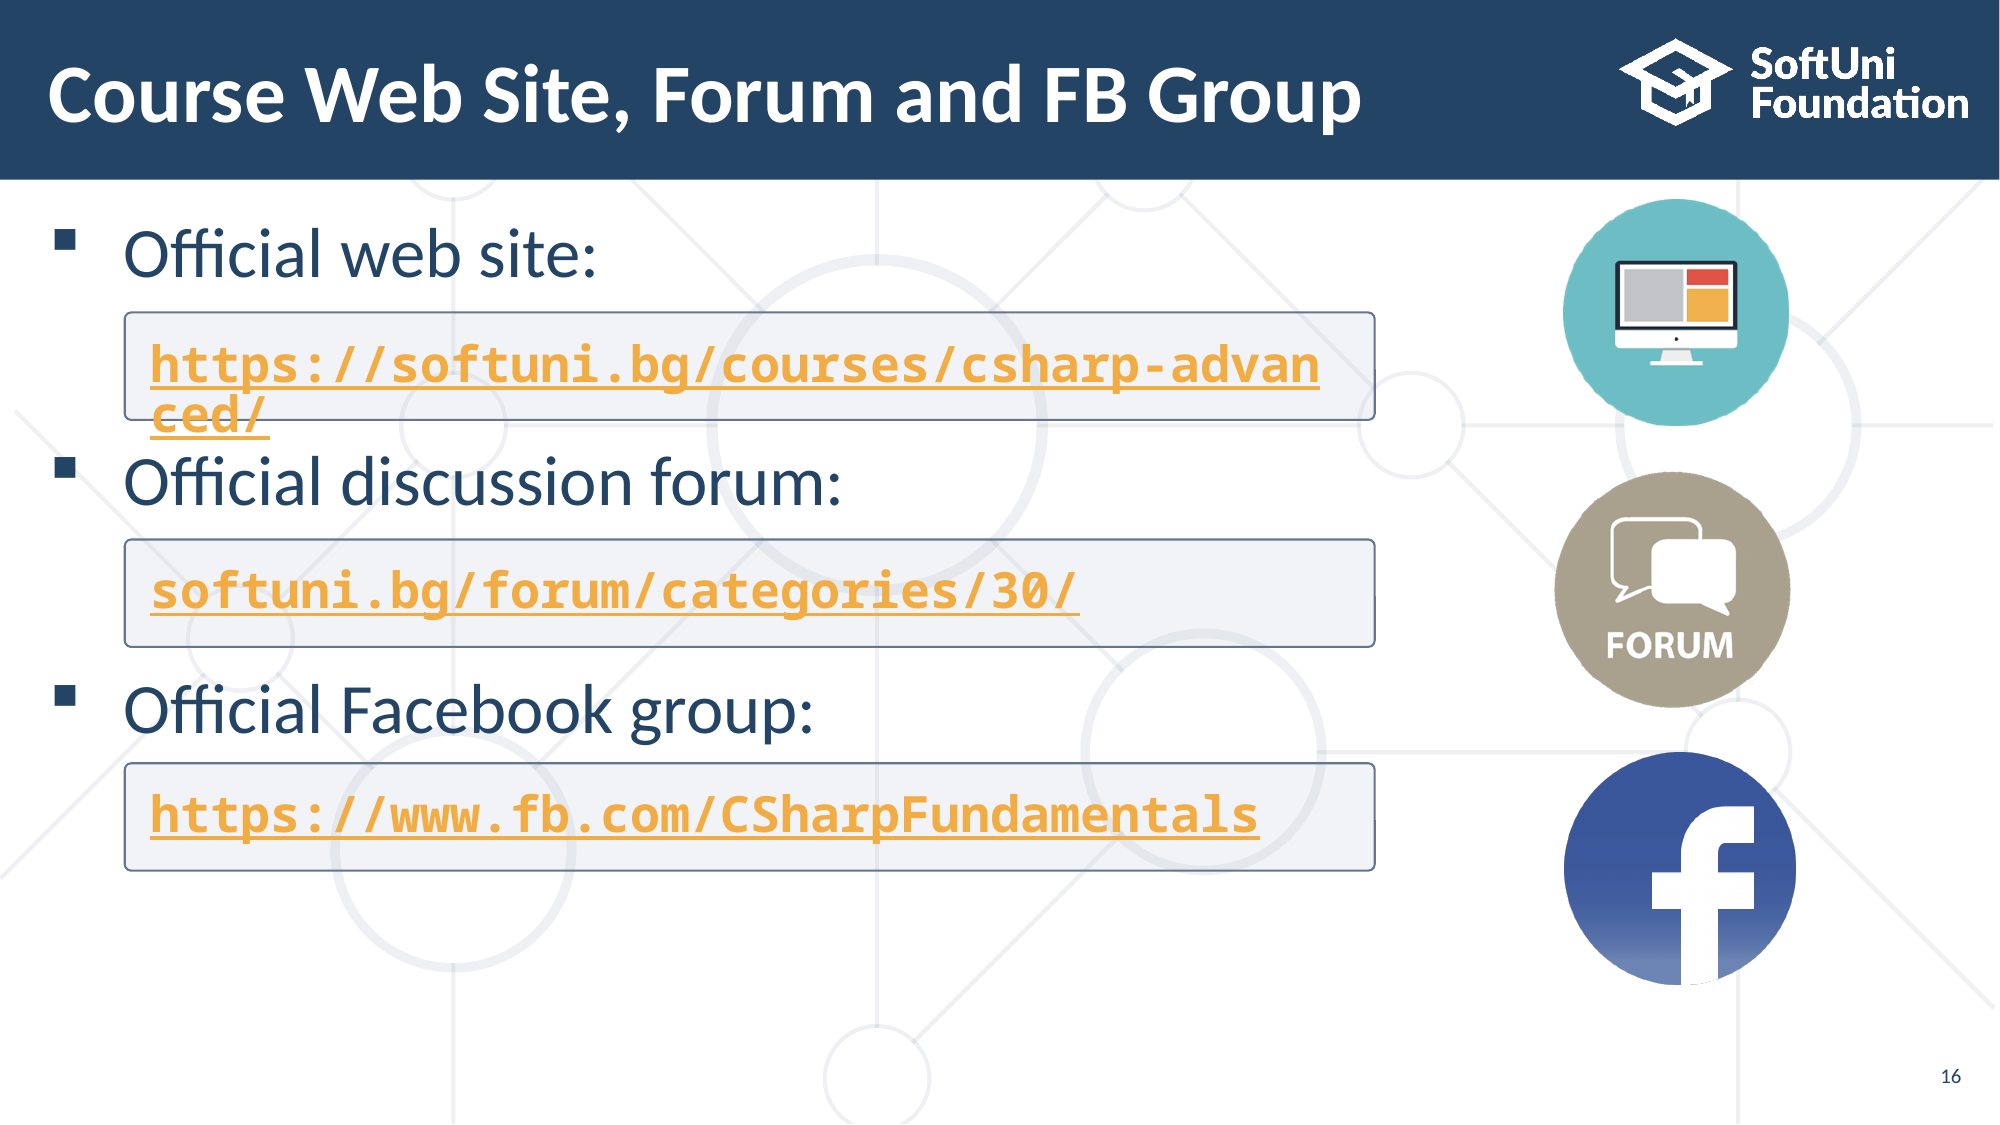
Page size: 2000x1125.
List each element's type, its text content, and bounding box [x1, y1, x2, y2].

picture [1618, 38, 1968, 126]
title Course Web Site, Forum and FB Group [31, 16, 1591, 162]
text_box https://www.fb.com/CSharpFundamentals [124, 763, 1375, 871]
list Official web site: Official discussion forum: Official Facebook group: [31, 196, 1970, 1050]
picture [1563, 752, 1797, 985]
text_box https://softuni.bg/courses/csharp-advanced/ [124, 312, 1375, 420]
slide_number 16 [1896, 1049, 1968, 1101]
picture [1551, 468, 1793, 710]
text_box softuni.bg/forum/categories/30/ [124, 539, 1375, 647]
picture [1563, 199, 1790, 426]
